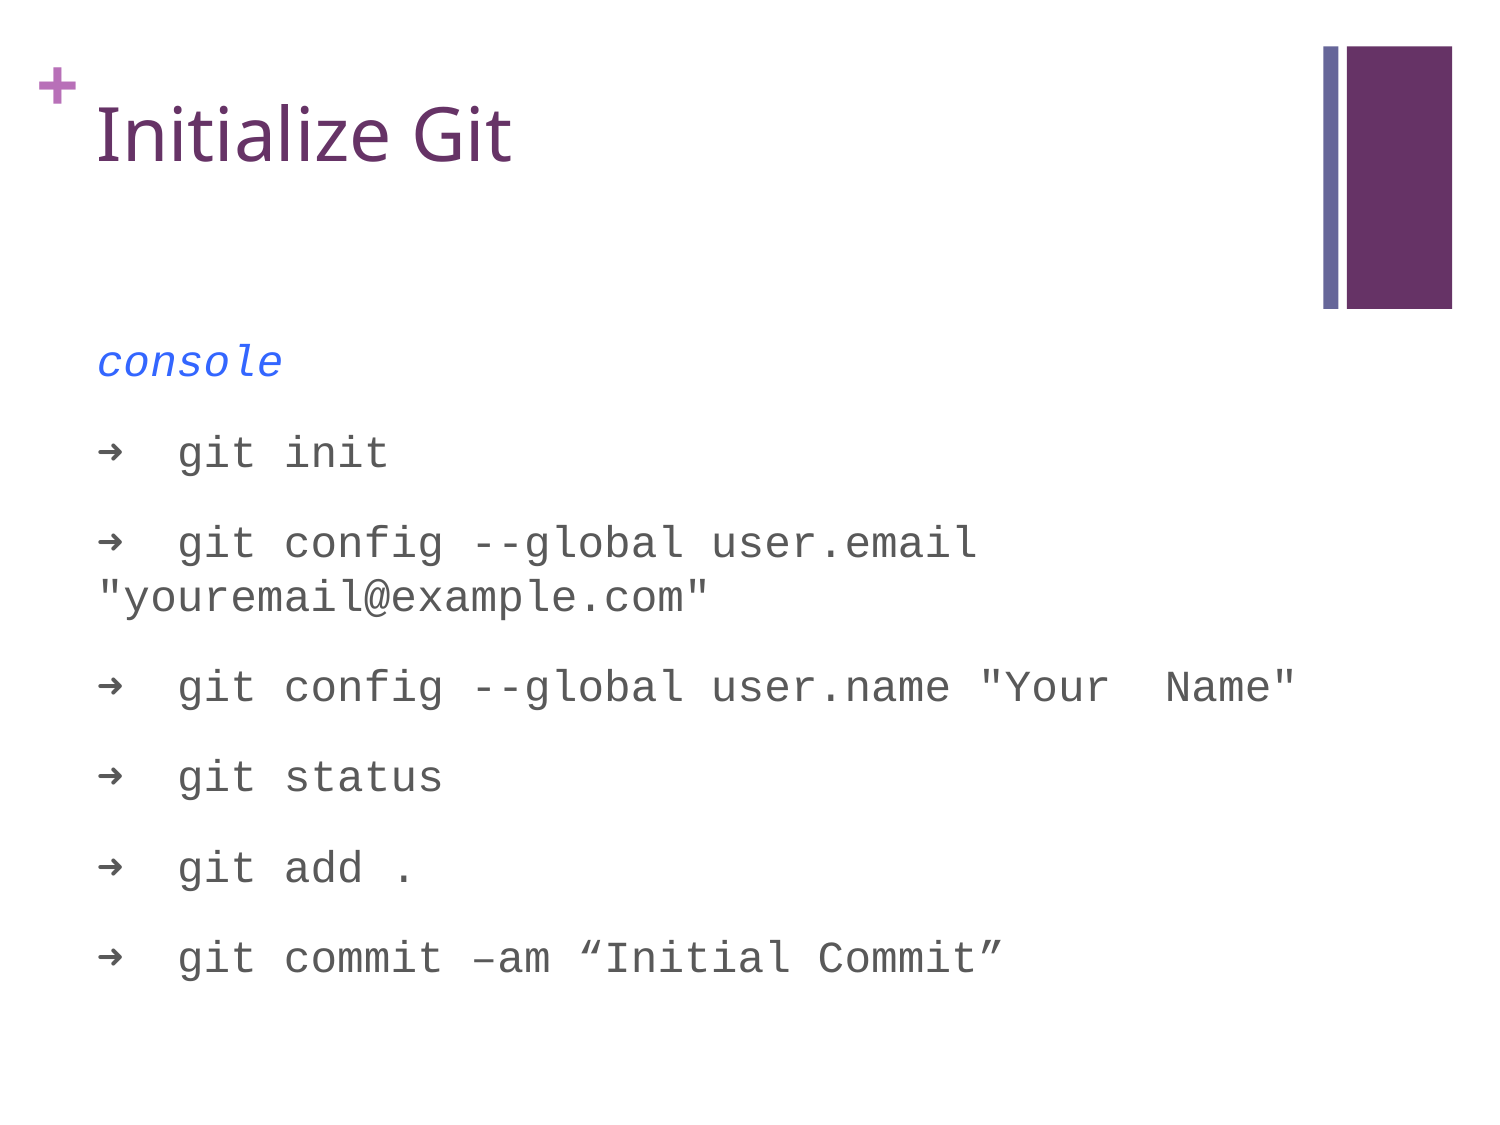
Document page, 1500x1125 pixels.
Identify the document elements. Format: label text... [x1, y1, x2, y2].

title Initialize Git [81, 79, 1322, 263]
list console ➜ git init ➜ git config --global user.email "youremail@example.com" ➜ git config --global user.name "Your Name" ➜ git status ➜ git add . ➜ git commit –am “Initial Commit” [81, 324, 1322, 1005]
